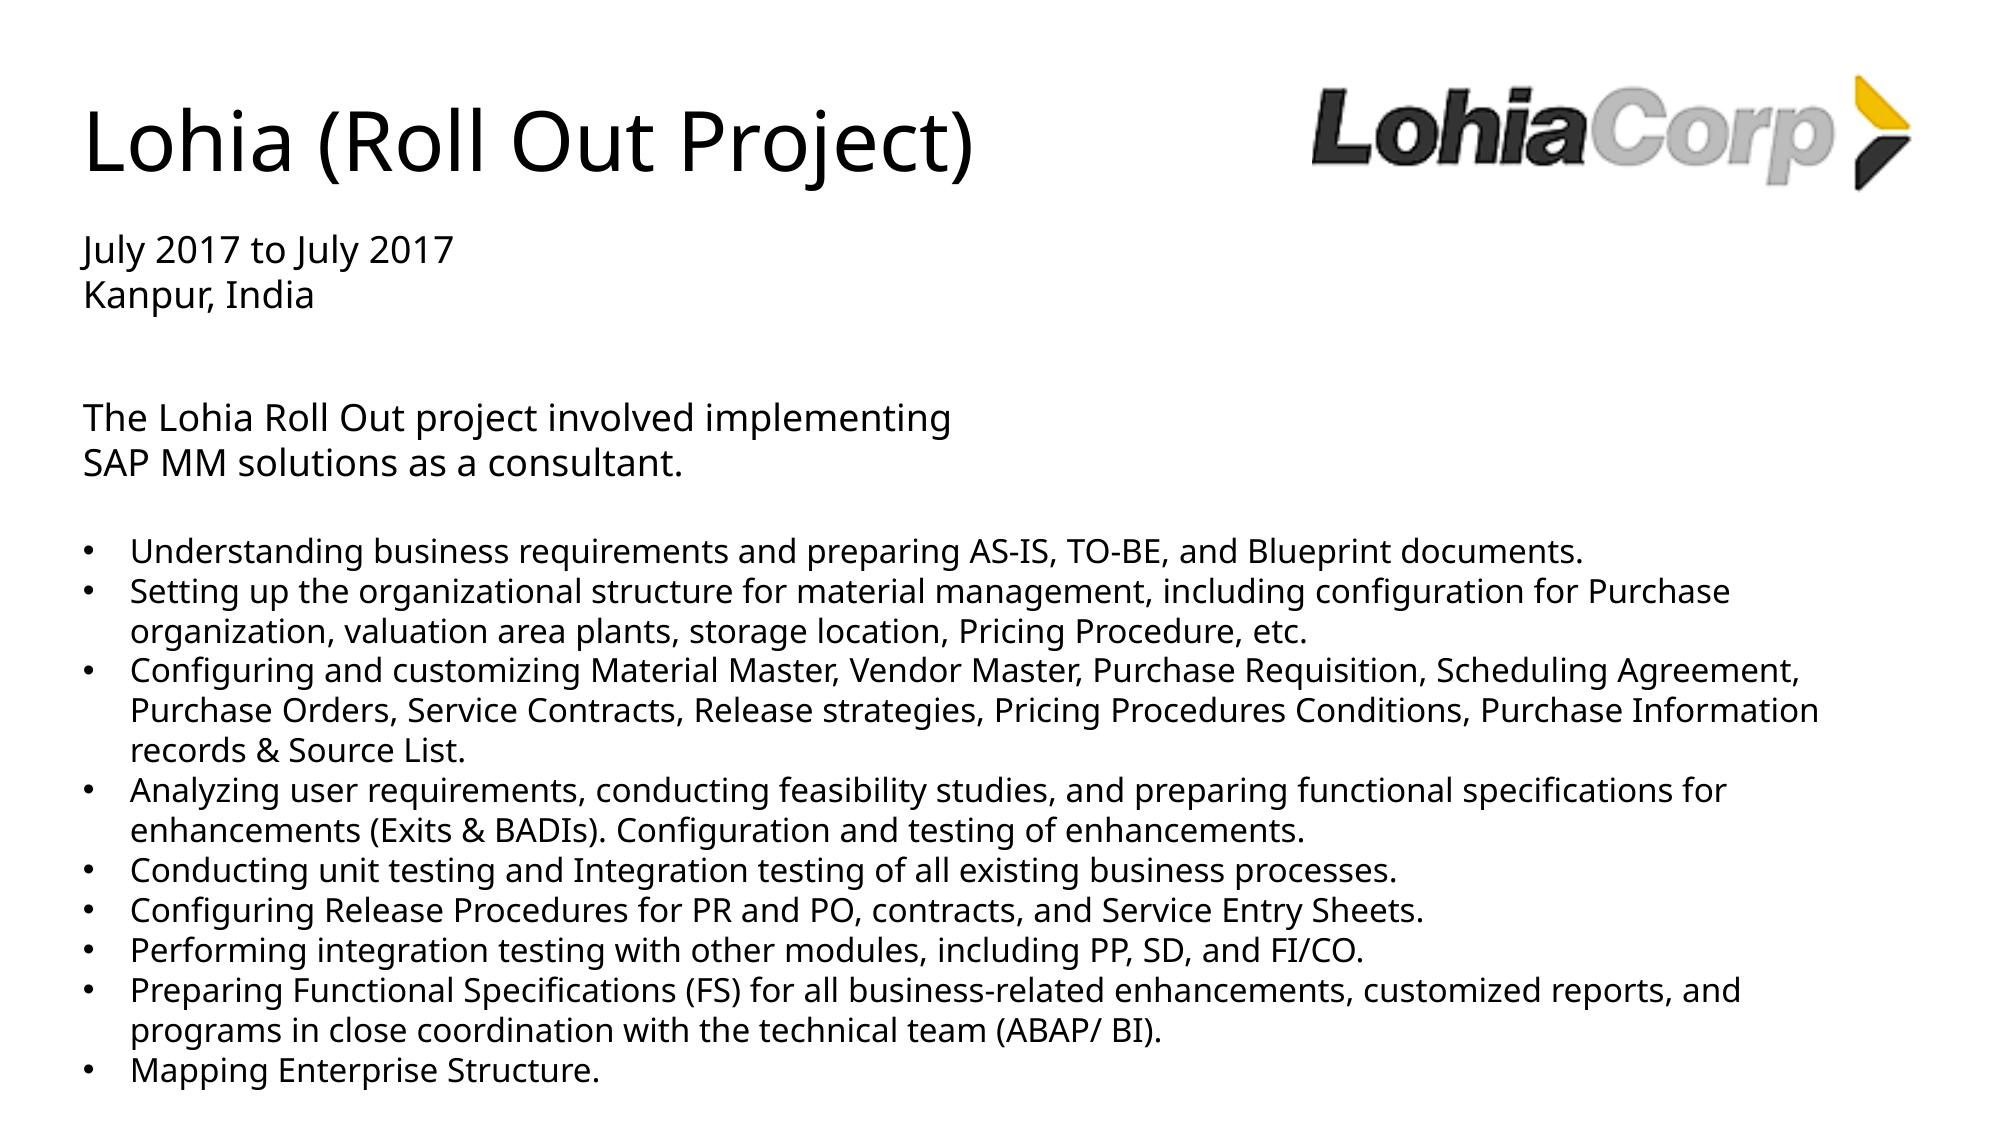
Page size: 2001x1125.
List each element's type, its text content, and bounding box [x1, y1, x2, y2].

text_box Understanding business requirements and preparing AS-IS, TO-BE, and Blueprint documents. Setting up the organizational structure for material management, including configuration for Purchase organization, valuation area plants, storage location, Pricing Procedure, etc. Configuring and customizing Material Master, Vendor Master, Purchase Requisition, Scheduling Agreement, Purchase Orders, Service Contracts, Release strategies, Pricing Procedures Conditions, Purchase Information records & Source List. Analyzing user requirements, conducting feasibility studies, and preparing functional specifications for enhancements (Exits & BADIs). Configuration and testing of enhancements. Conducting unit testing and Integration testing of all existing business processes. Configuring Release Procedures for PR and PO, contracts, and Service Entry Sheets. Performing integration testing with other modules, including PP, SD, and FI/CO. Preparing Functional Specifications (FS) for all business-related enhancements, customized reports, and programs in close coordination with the technical team (ABAP/ BI). Mapping Enterprise Structure. [68, 522, 1897, 1097]
picture [1311, 60, 1917, 208]
text_box July 2017 to July 2017 Kanpur, India [68, 296, 673, 323]
text_box Lohia (Roll Out Project) [68, 80, 997, 296]
text_box The Lohia Roll Out project involved implementing SAP MM solutions as a consultant. [68, 386, 997, 491]
